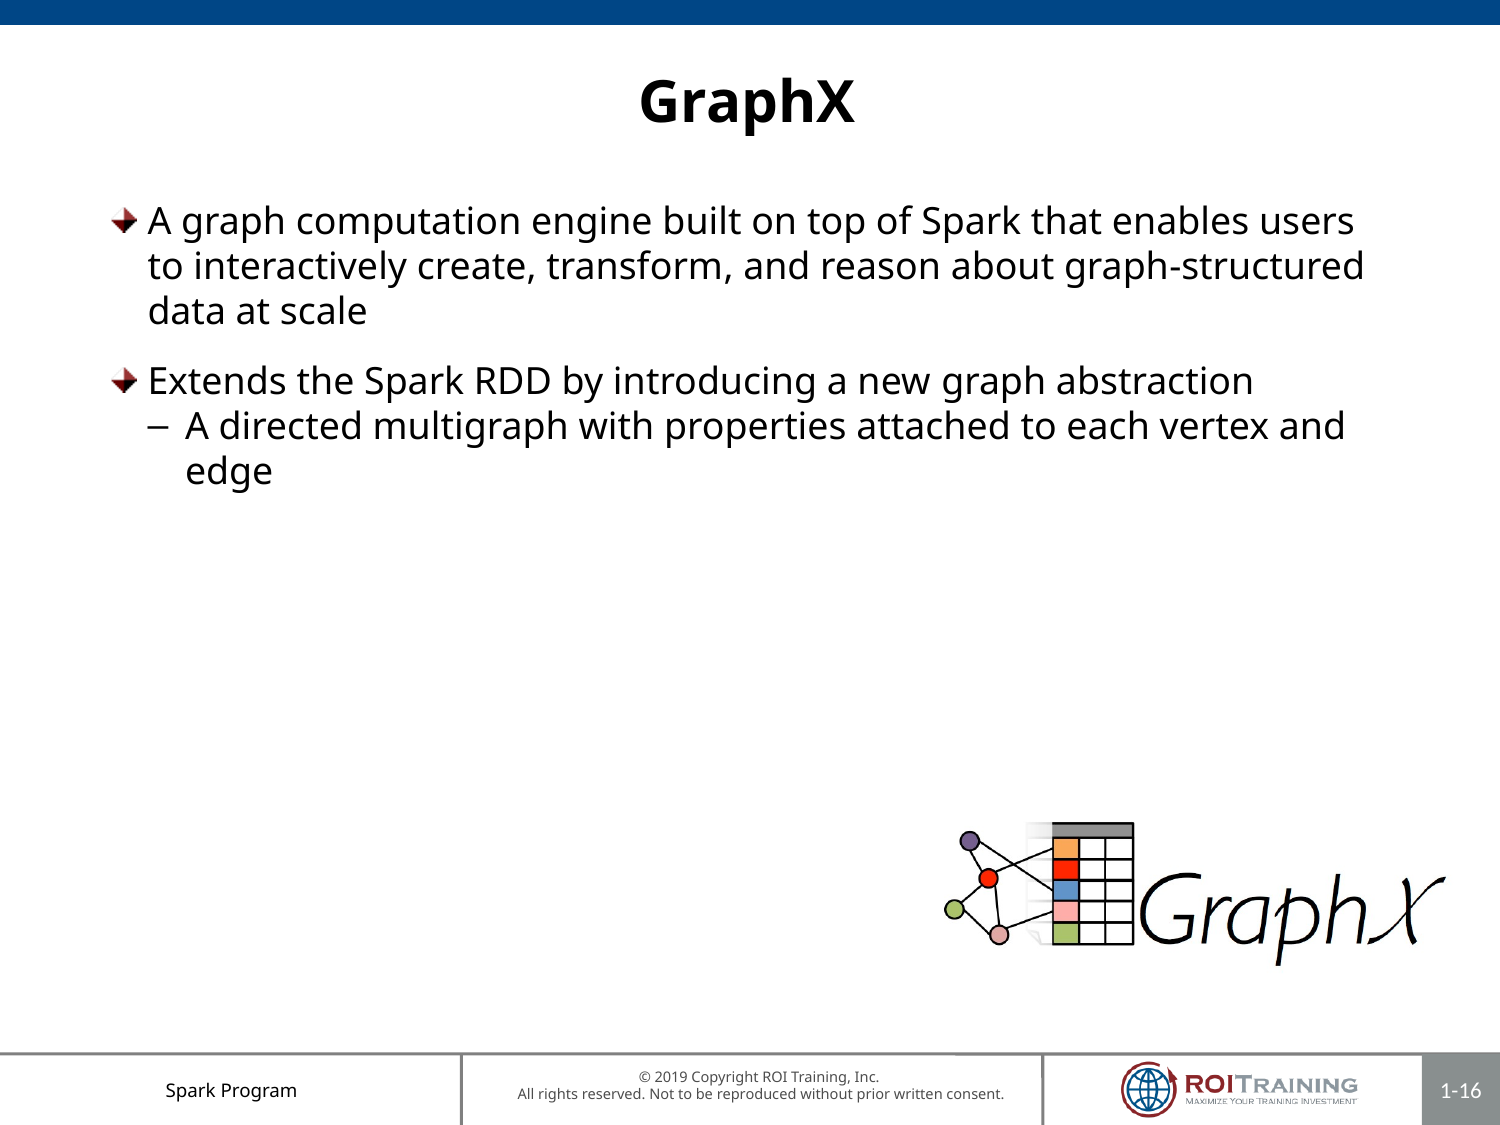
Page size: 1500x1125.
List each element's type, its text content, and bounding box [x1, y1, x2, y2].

title GraphX [172, 47, 1322, 151]
list A graph computation engine built on top of Spark that enables users to interactively create, transform, and reason about graph-structured data at scale Extends the Spark RDD by introducing a new graph abstraction A directed multigraph with properties attached to each vertex and edge [95, 189, 1411, 1022]
picture [110, 206, 137, 233]
picture [110, 366, 137, 393]
picture [1113, 1060, 1362, 1118]
text_box [1411, 816, 1472, 997]
